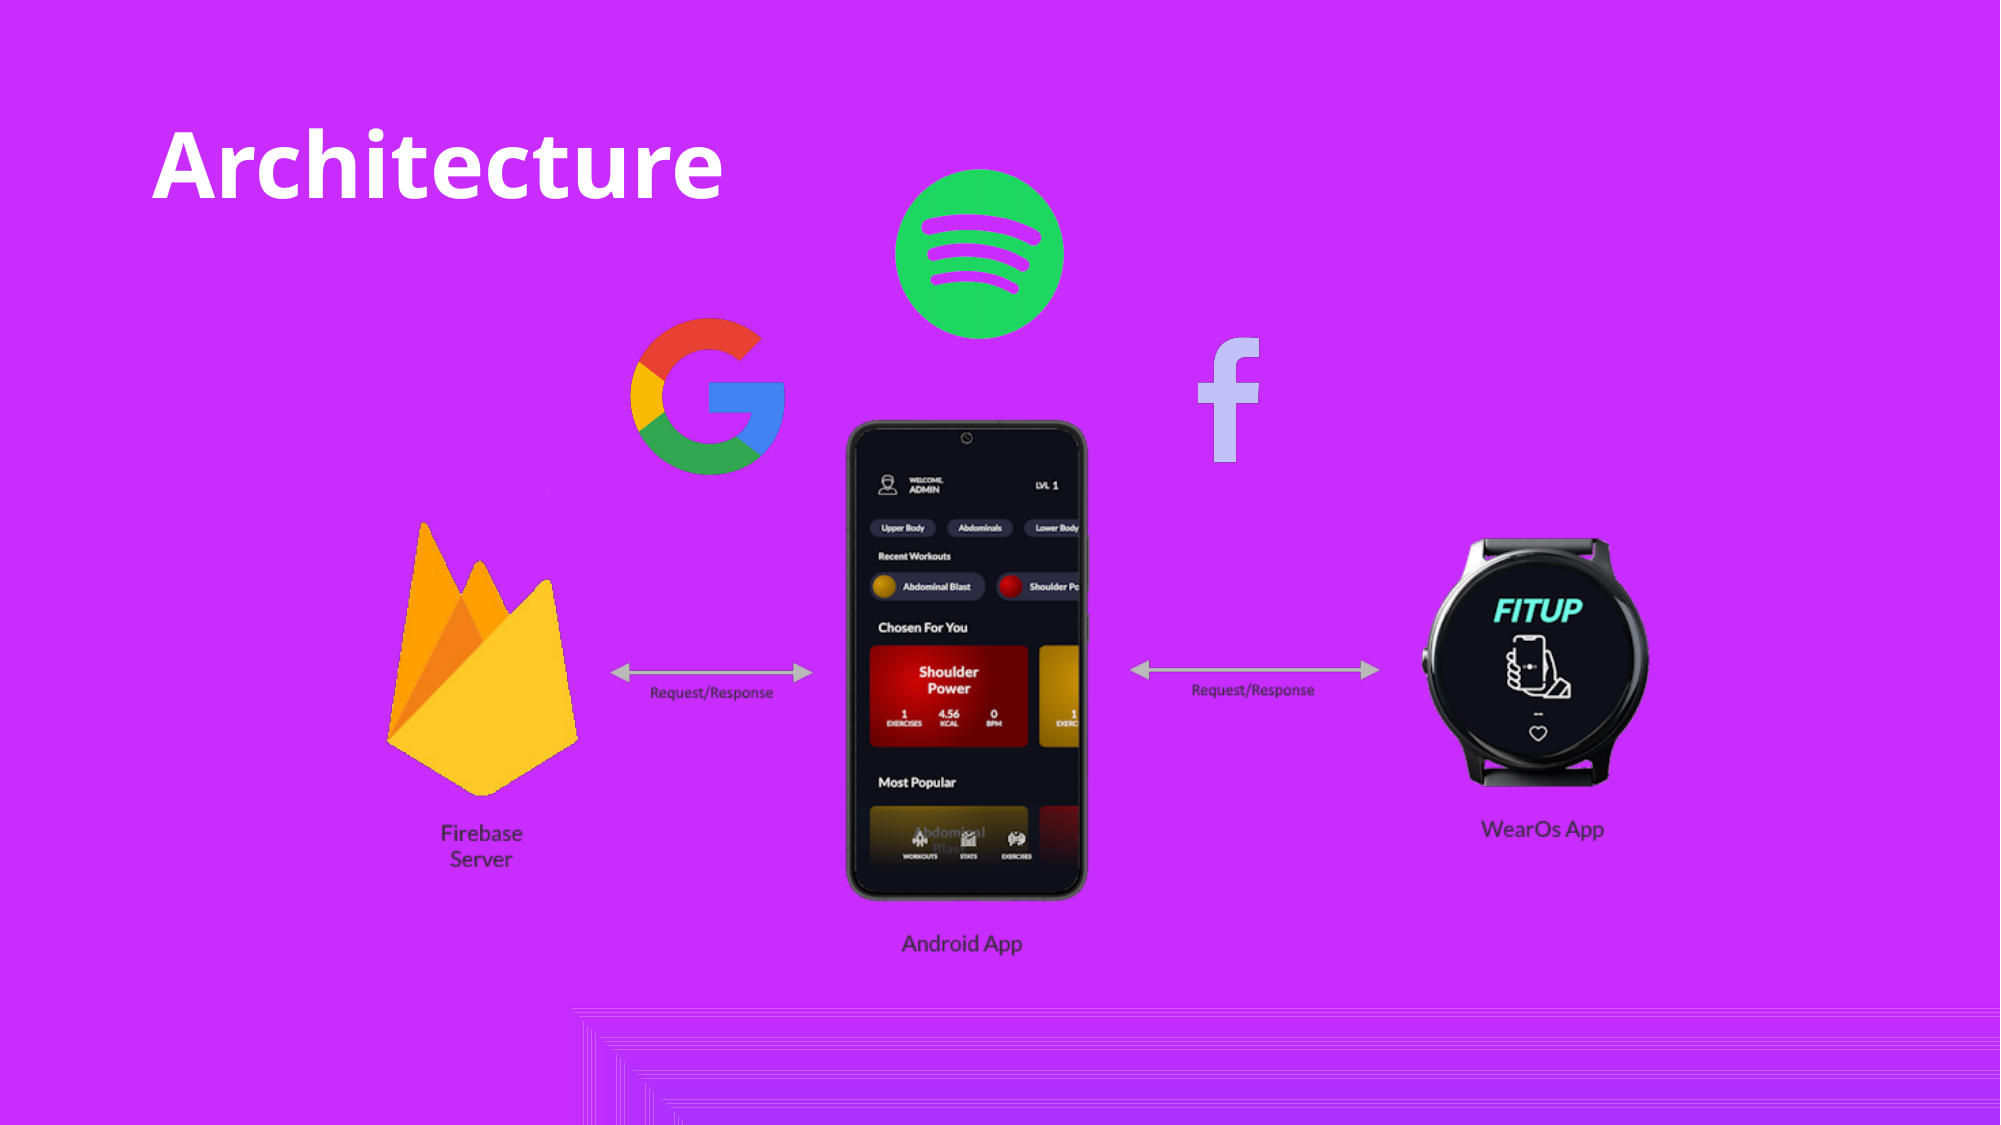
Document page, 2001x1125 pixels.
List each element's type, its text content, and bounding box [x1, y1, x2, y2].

picture [1148, 311, 1320, 482]
picture [894, 168, 1065, 340]
picture [623, 311, 795, 482]
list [294, 299, 1744, 1014]
title Architecture [137, 59, 1863, 278]
